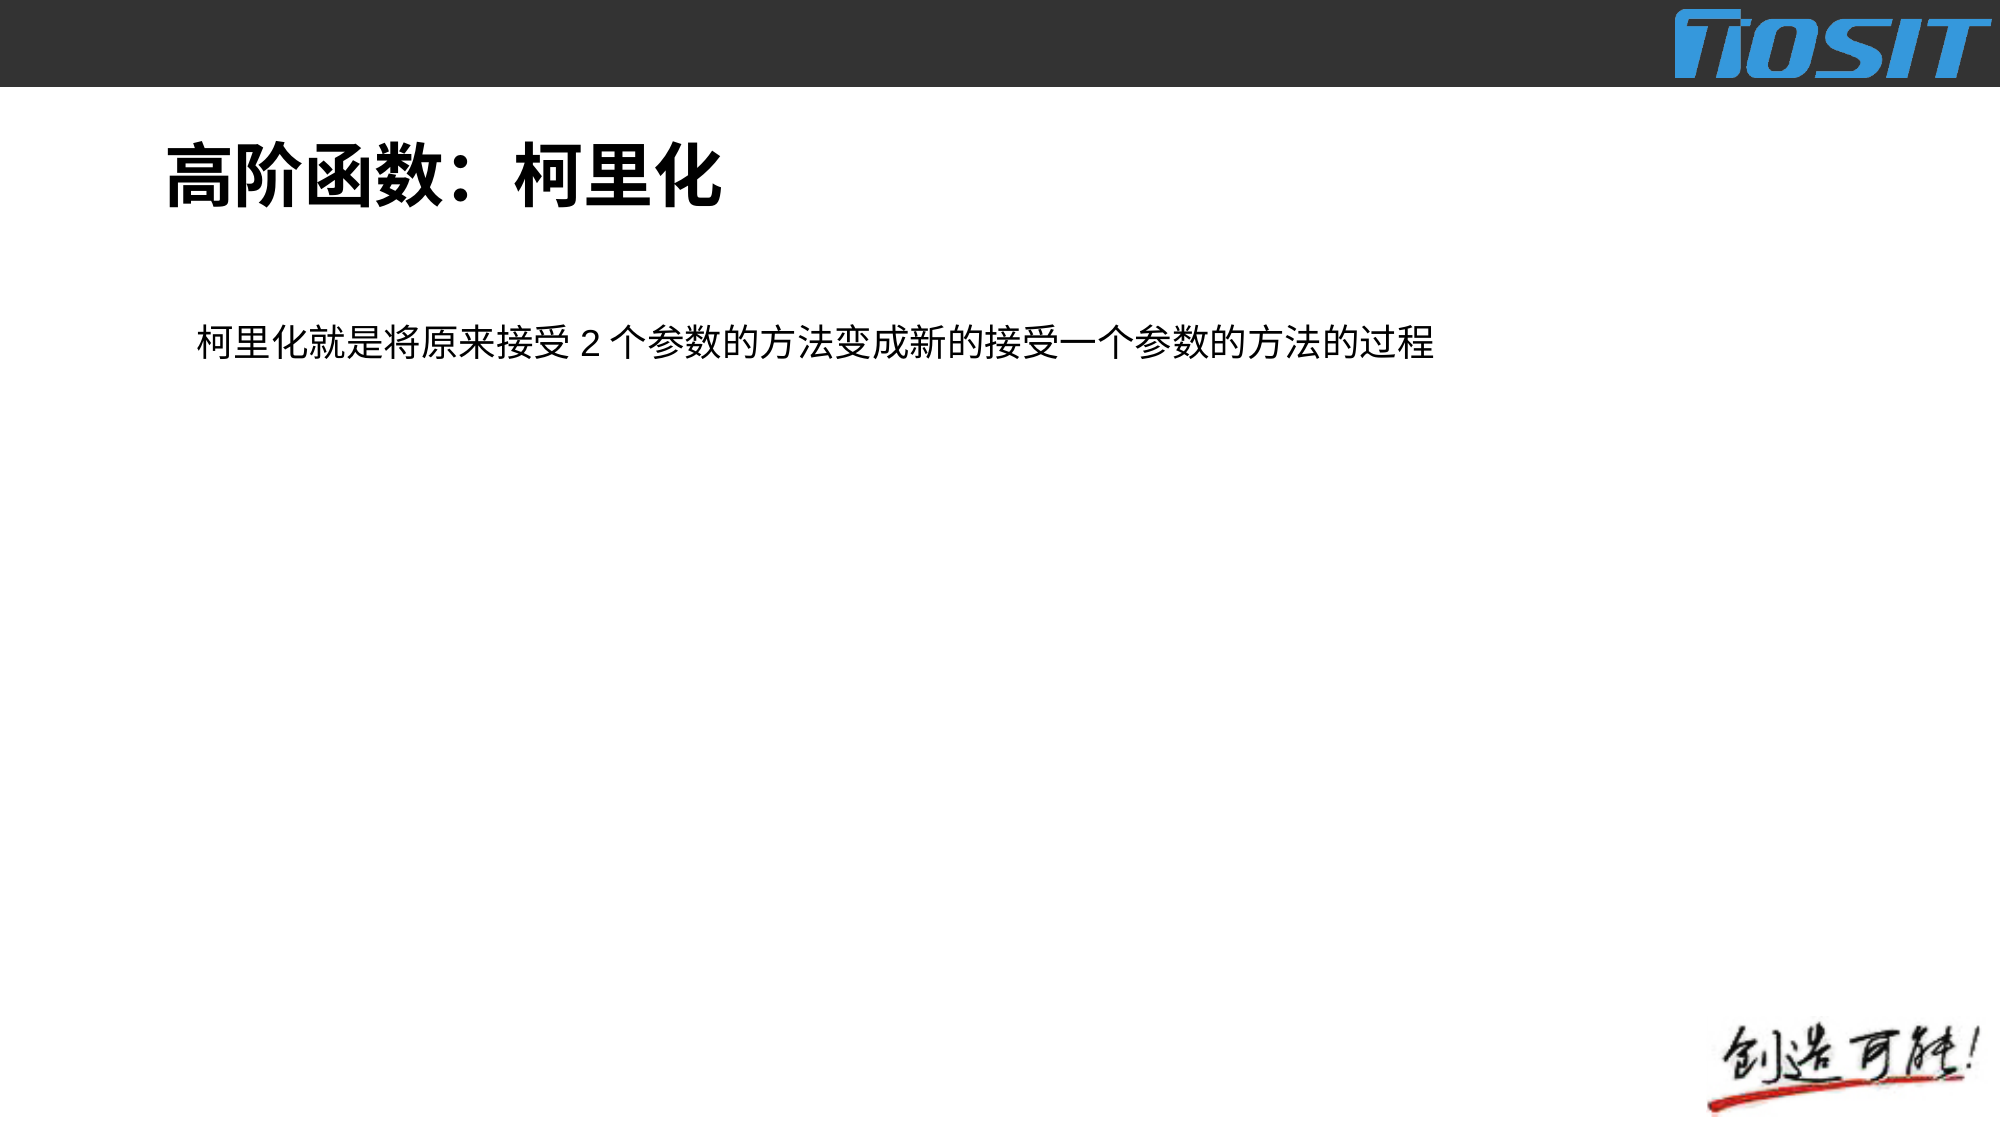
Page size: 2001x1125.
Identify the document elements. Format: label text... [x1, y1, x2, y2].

text_box [0, 0, 2000, 87]
picture [1706, 1016, 1988, 1117]
picture [1675, 9, 1992, 78]
text_box 柯里化就是将原来接受2个参数的方法变成新的接受一个参数的方法的过程 [181, 311, 1752, 372]
text_box 高阶函数：柯里化 [149, 123, 1770, 312]
